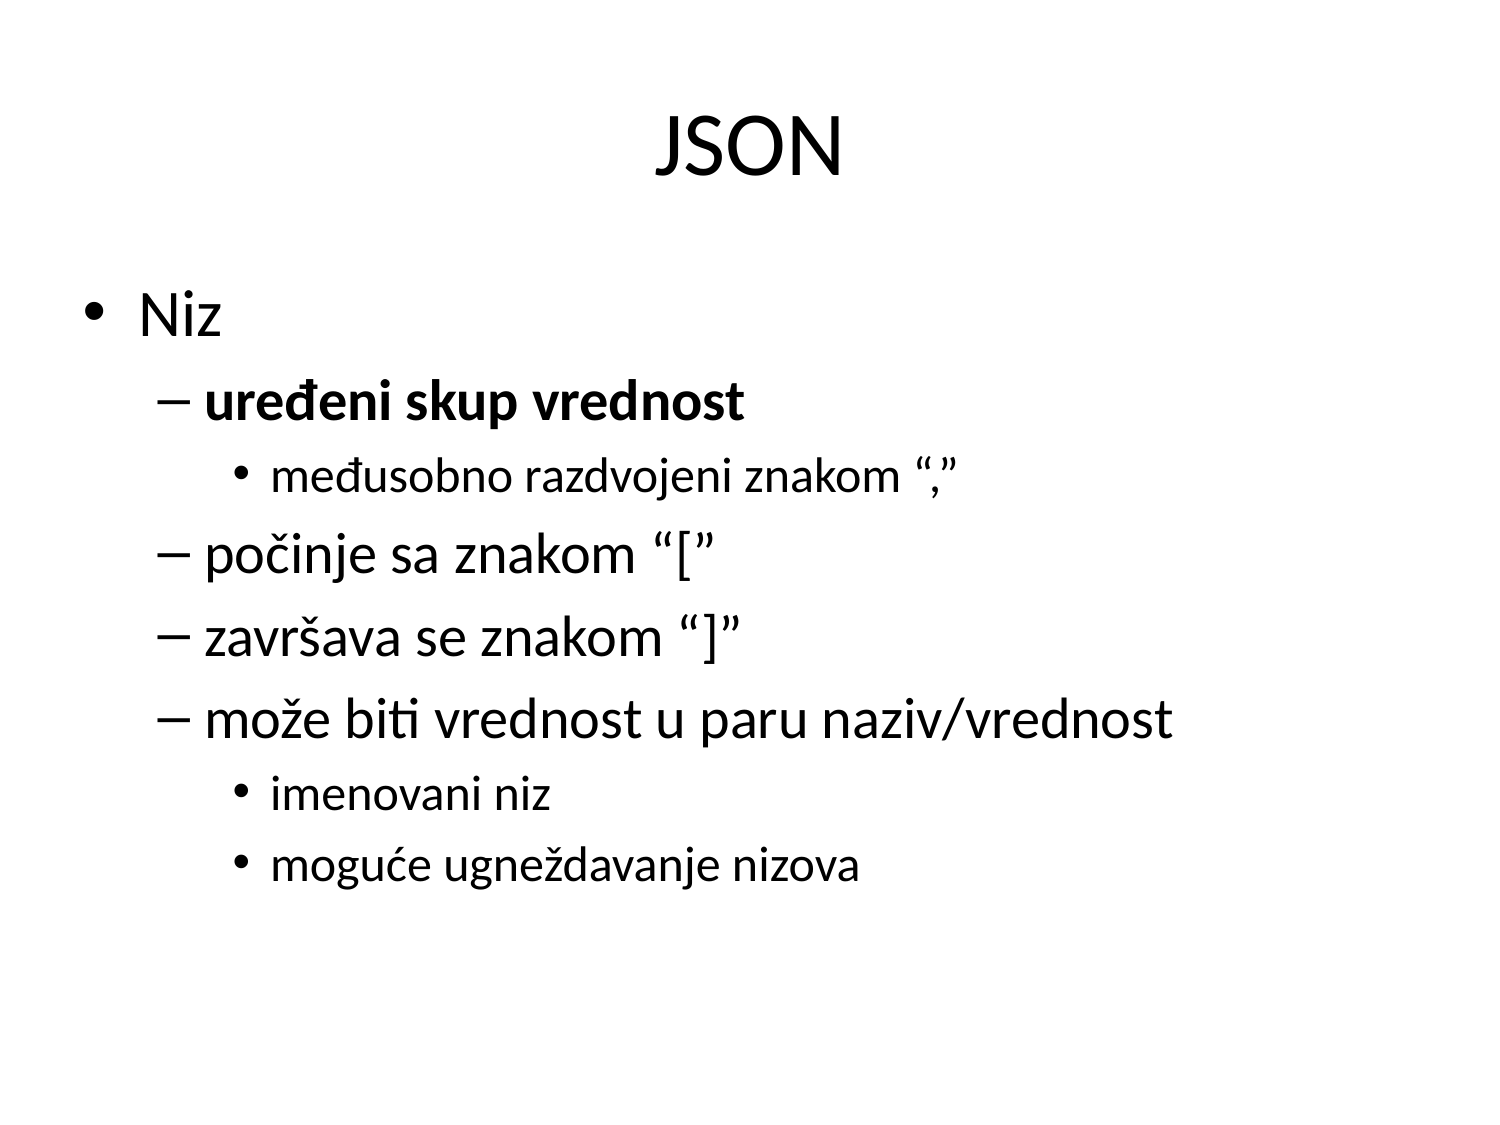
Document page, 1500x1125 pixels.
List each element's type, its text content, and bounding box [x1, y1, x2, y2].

list Niz uređeni skup vrednost međusobno razdvojeni znakom “,” počinje sa znakom “[” završava se znakom “]” može biti vrednost u paru naziv/vrednost imenovani niz moguće ugneždavanje nizova [74, 261, 1426, 1006]
title JSON [74, 44, 1426, 234]
